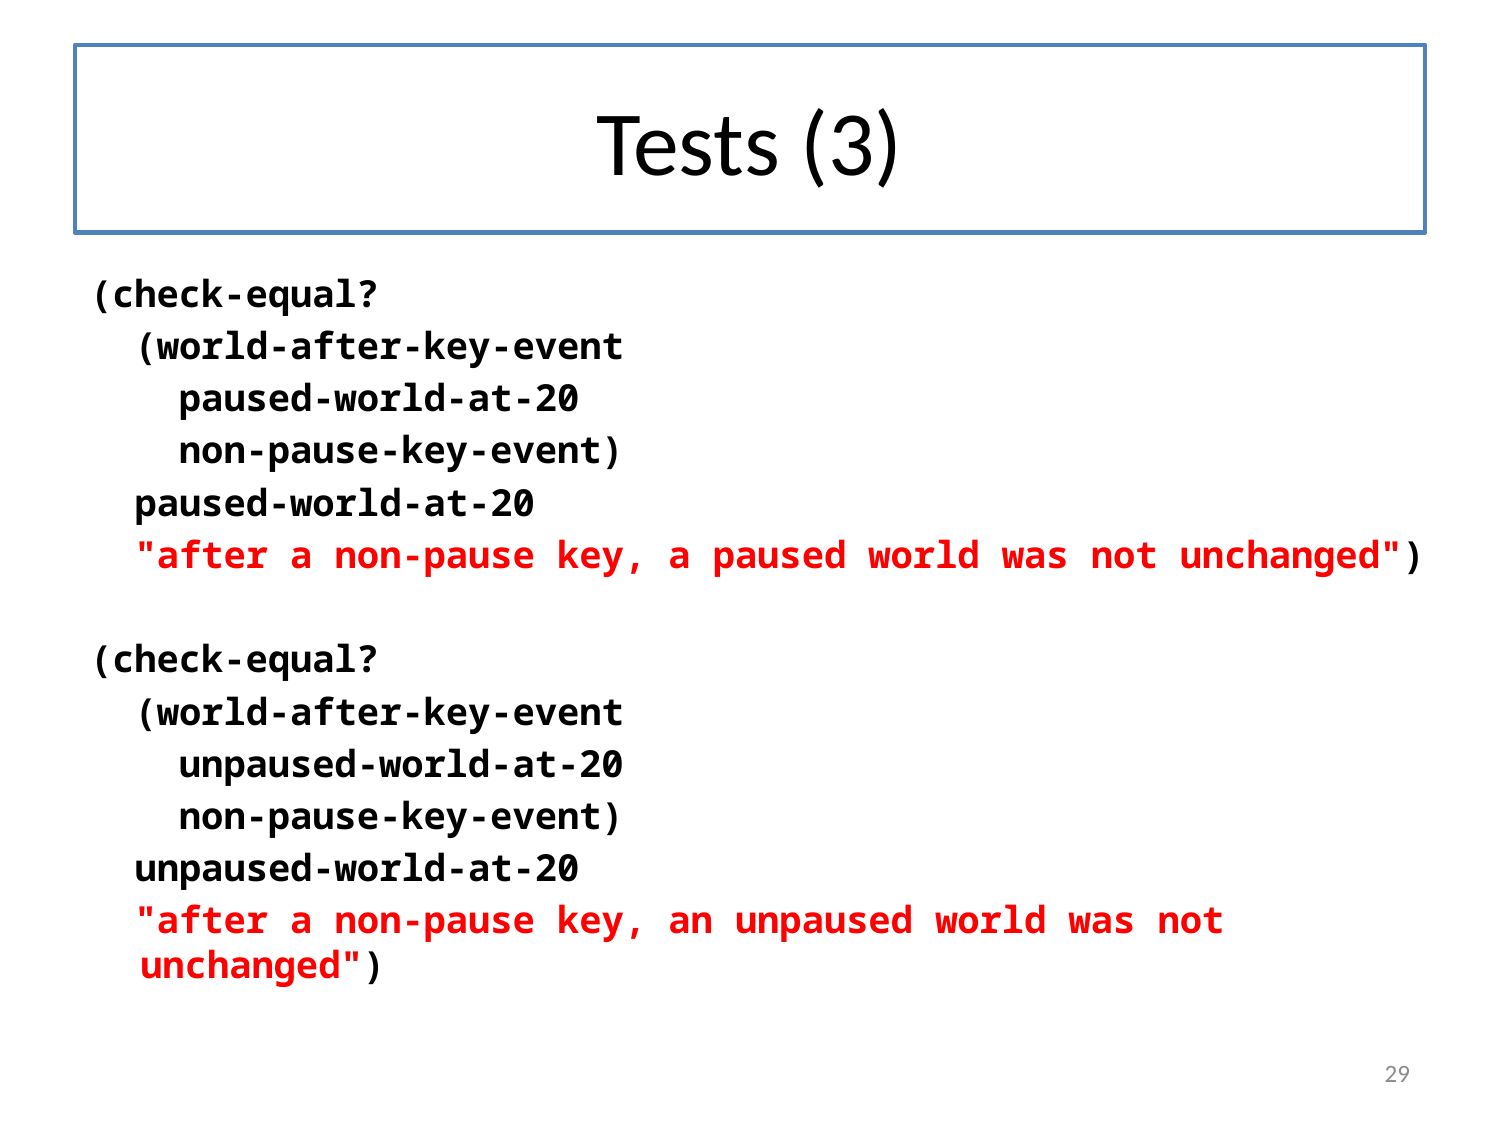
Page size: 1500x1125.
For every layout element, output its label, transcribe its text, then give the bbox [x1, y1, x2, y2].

slide_number 29 [1074, 1042, 1425, 1103]
title Tests (3) [73, 43, 1427, 235]
list (check-equal? (world-after-key-event paused-world-at-20 non-pause-key-event) paused-world-at-20 "after a non-pause key, a paused world was not unchanged") (check-equal? (world-after-key-event unpaused-world-at-20 non-pause-key-event) unpaused-world-at-20 "after a non-pause key, an unpaused world was not unchanged") [75, 262, 1500, 1005]
